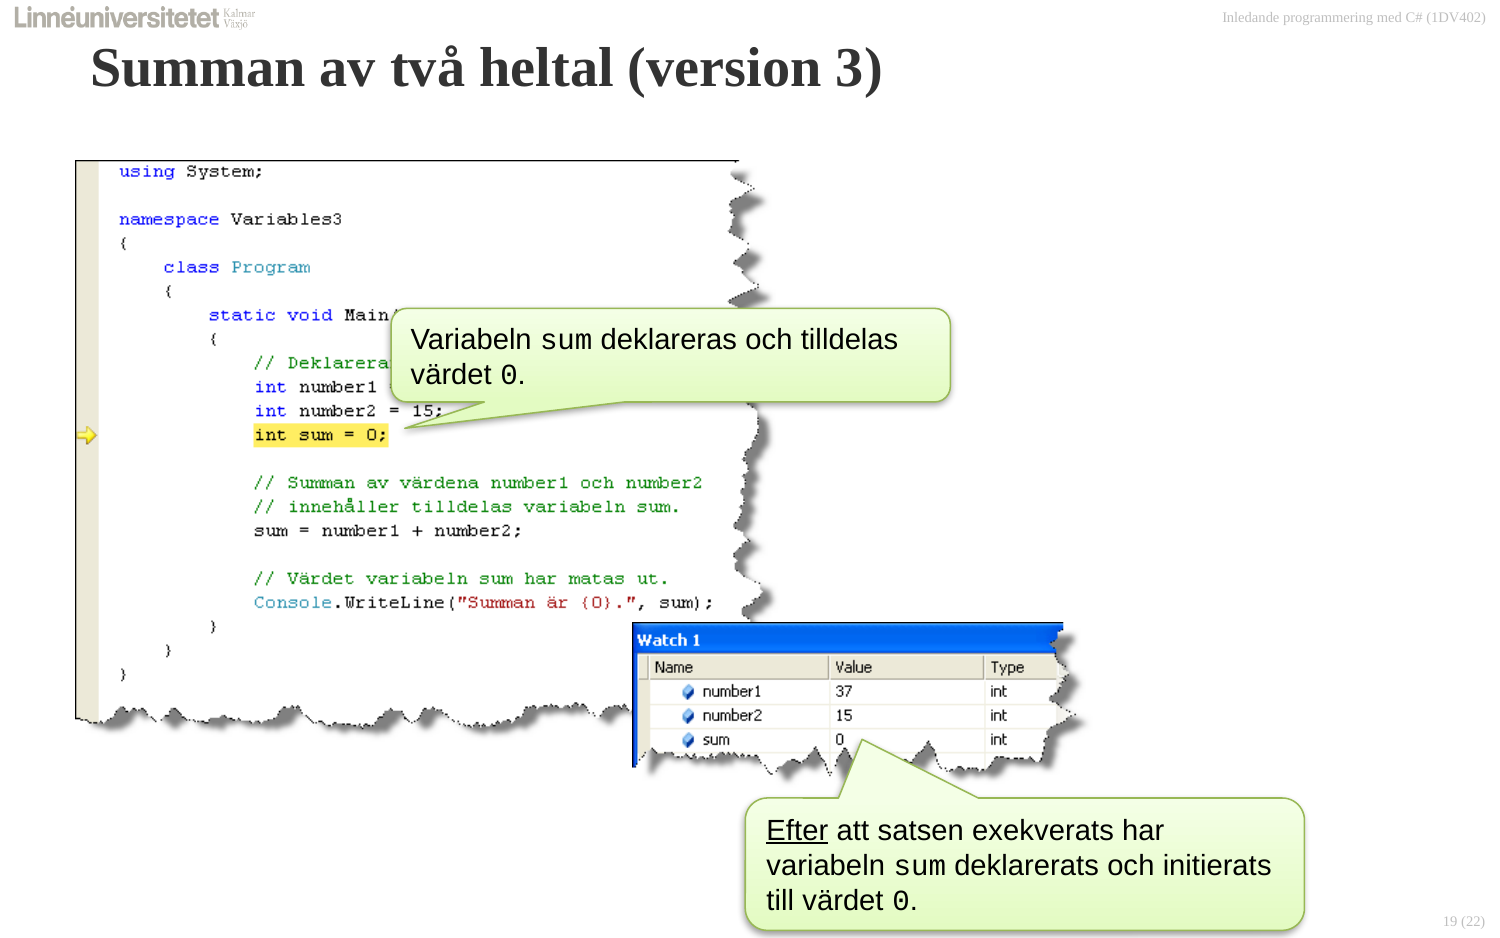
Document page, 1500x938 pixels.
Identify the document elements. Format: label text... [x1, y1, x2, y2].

title Summan av två heltal (version 3) [74, 15, 1426, 115]
text_box Efter att satsen exekverats har variabeln sum deklarerats och initierats till värdet 0. [745, 797, 1305, 931]
picture [74, 160, 1093, 790]
text_box Variabeln sum deklareras och tilldelas värdet 0. [783, 308, 951, 402]
